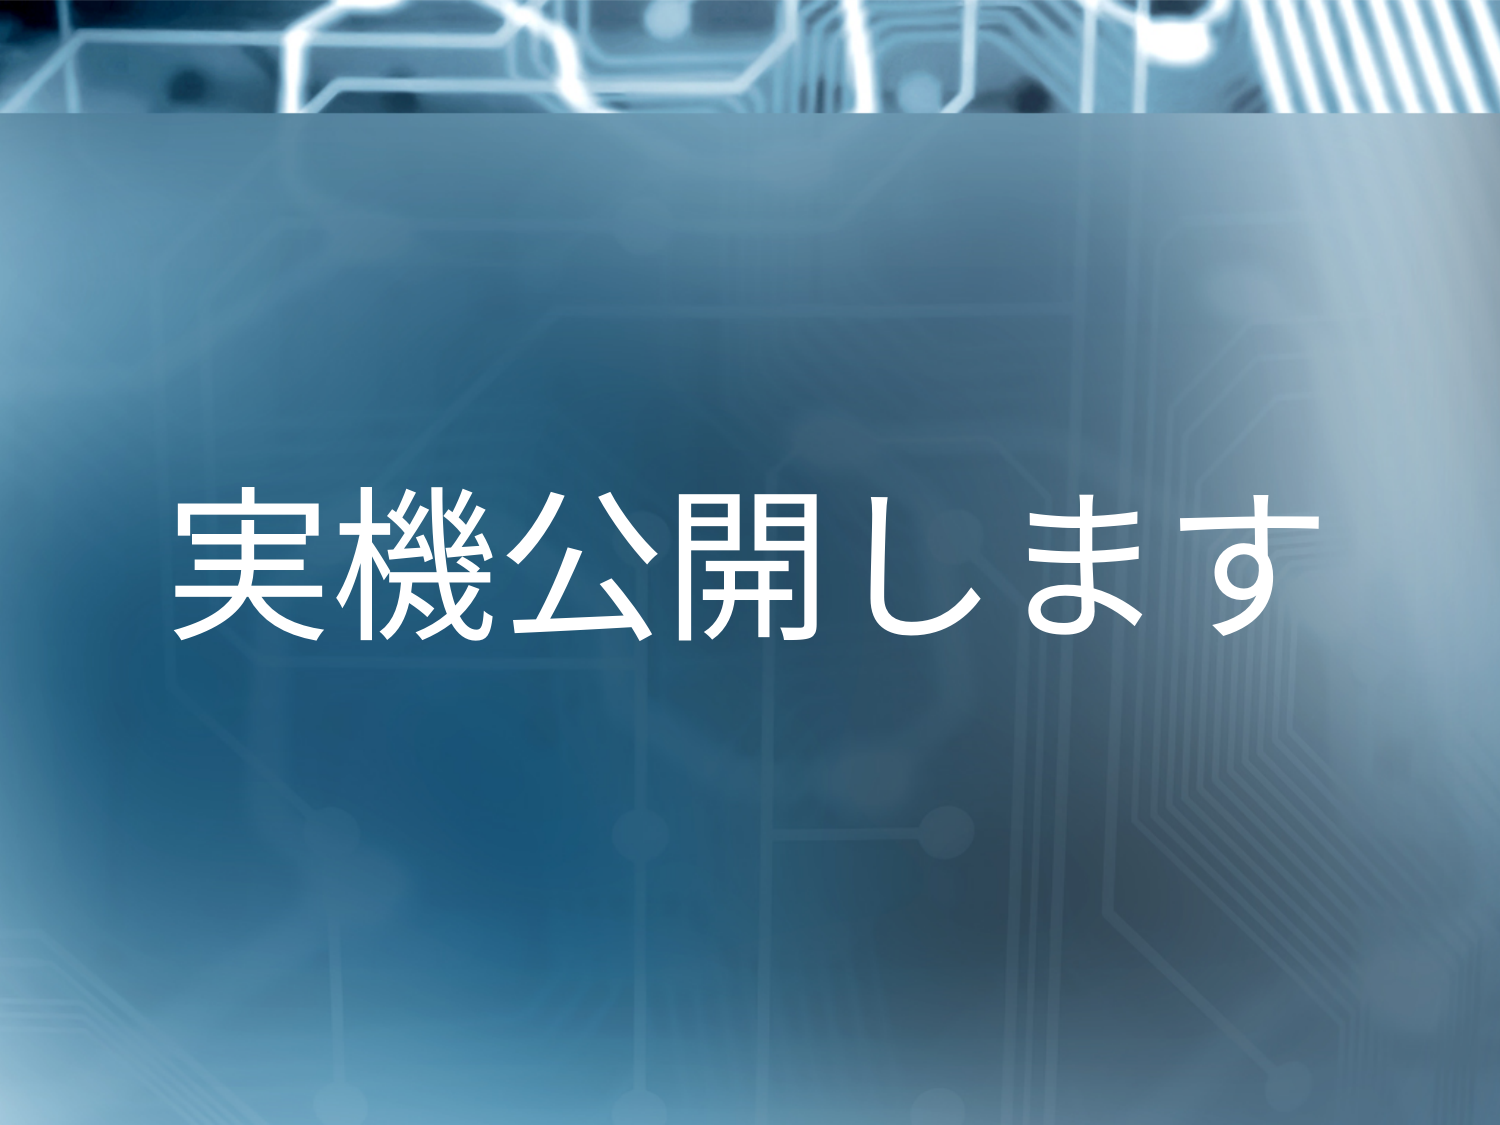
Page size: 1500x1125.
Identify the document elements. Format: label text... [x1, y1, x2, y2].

picture [0, 0, 1500, 1125]
list 実機公開します [150, 491, 1350, 1125]
